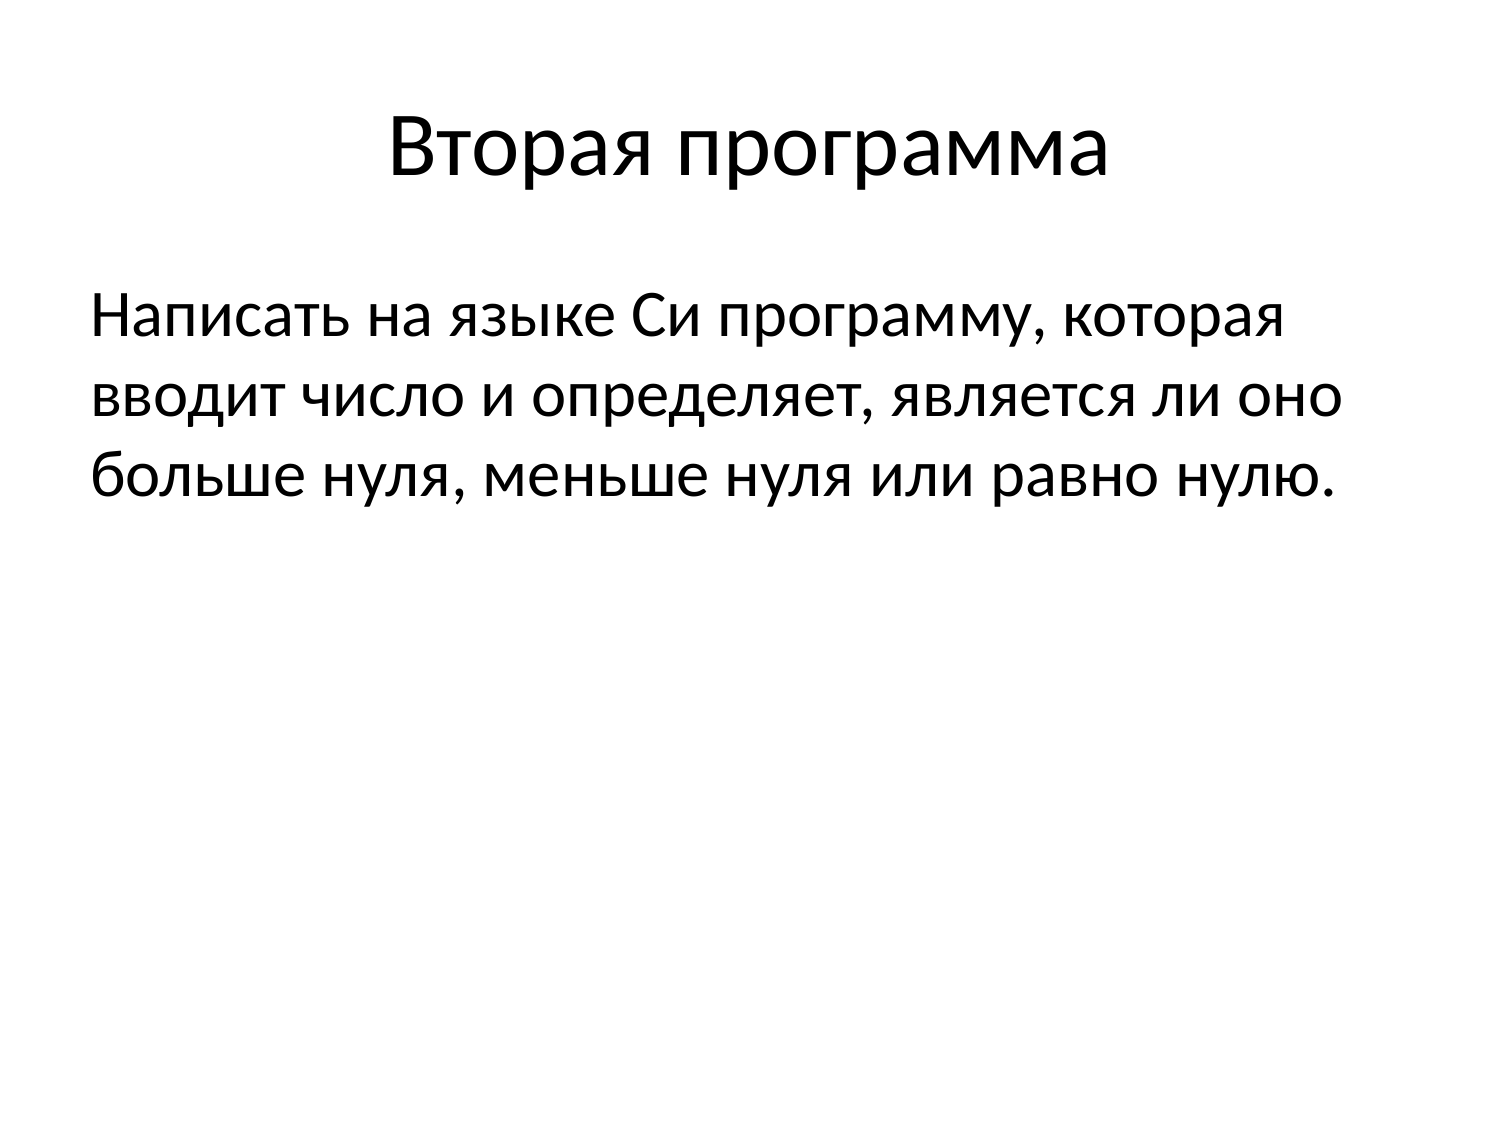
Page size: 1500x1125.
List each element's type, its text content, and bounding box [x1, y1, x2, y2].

list Написать на языке Си программу, которая вводит число и определяет, является ли оно больше нуля, меньше нуля или равно нулю. [75, 262, 1425, 1005]
title Вторая программа [75, 45, 1425, 233]
